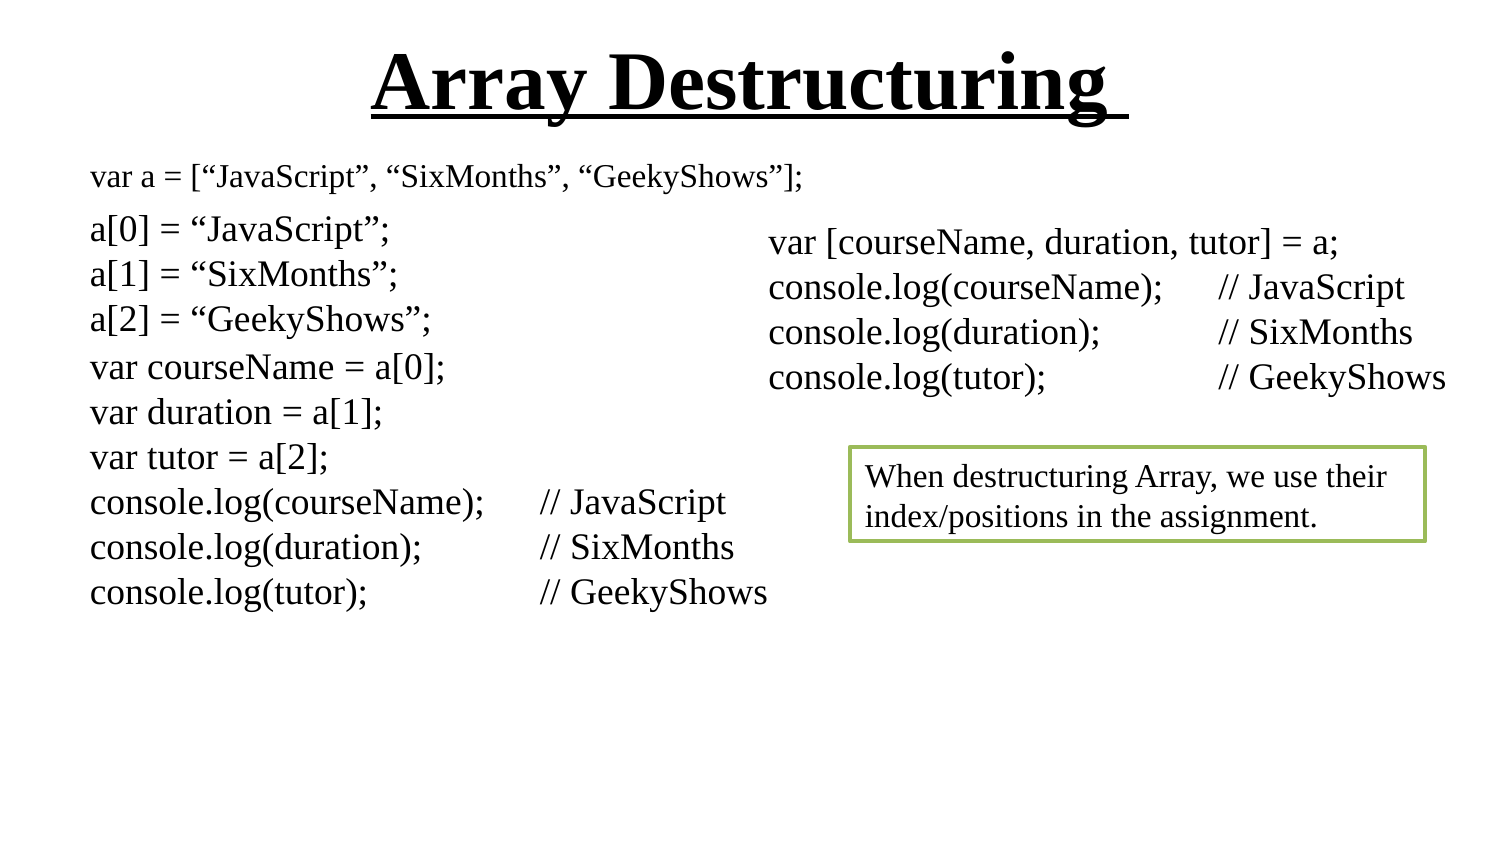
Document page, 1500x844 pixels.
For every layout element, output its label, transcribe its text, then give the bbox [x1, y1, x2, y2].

list var a = [“JavaScript”, “SixMonths”, “GeekyShows”]; [75, 146, 850, 209]
text_box When destructuring Array, we use their index/positions in the assignment. [848, 445, 1427, 543]
text_box var courseName = a[0]; var duration = a[1]; var tutor = a[2]; console.log(courseName); // JavaScript console.log(duration); // SixMonths console.log(tutor); // GeekyShows [74, 334, 825, 620]
title Array Destructuring [75, 6, 1425, 147]
text_box var [courseName, duration, tutor] = a; console.log(courseName); // JavaScript console.log(duration); // SixMonths console.log(tutor); // GeekyShows [753, 209, 1462, 449]
text_box a[0] = “JavaScript”; a[1] = “SixMonths”; a[2] = “GeekyShows”; [74, 196, 825, 334]
